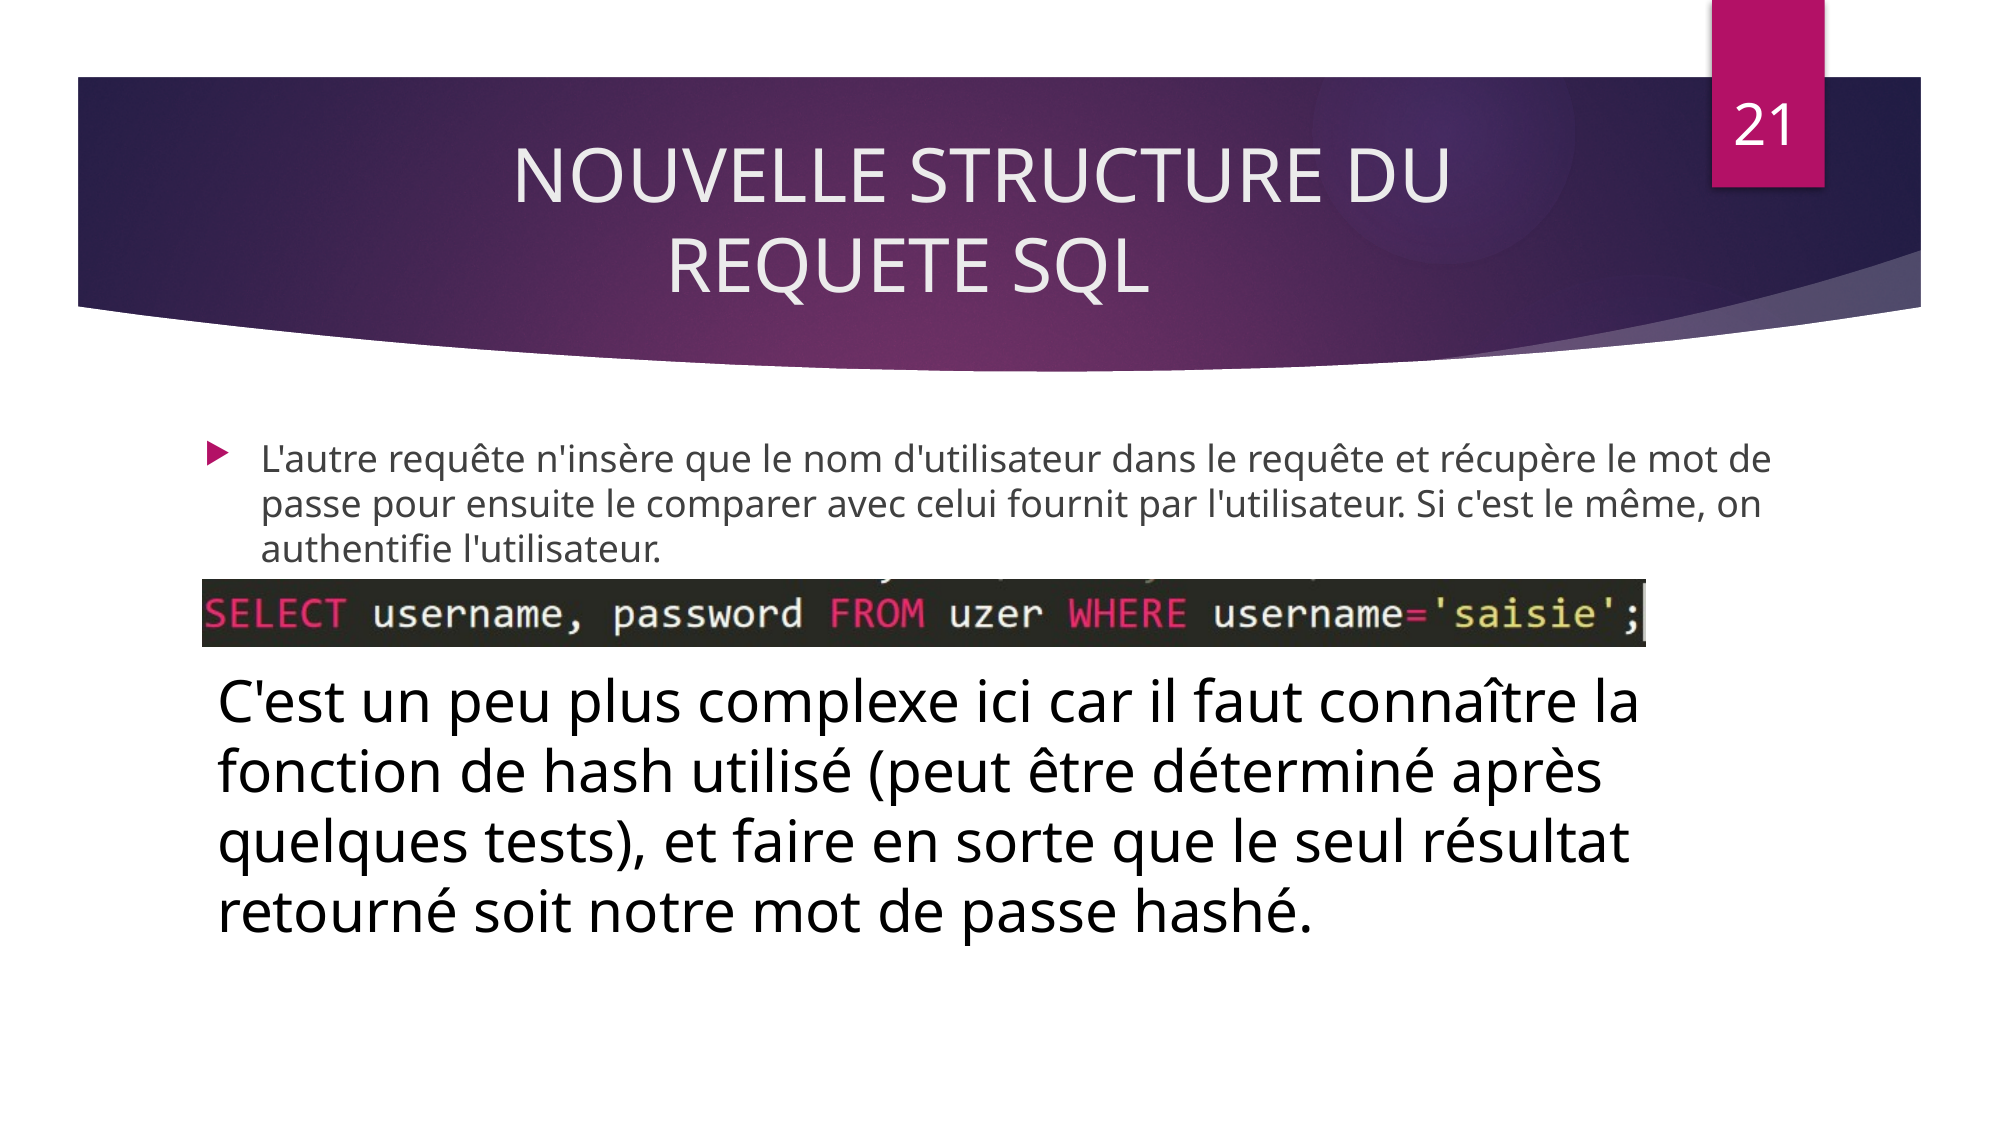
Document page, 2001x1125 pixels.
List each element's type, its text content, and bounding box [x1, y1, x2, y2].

slide_number 21 [1698, 48, 1836, 175]
title NOUVELLE STRUCTURE DU REQUETE SQL [189, 159, 1627, 276]
list L'autre requête n'insère que le nom d'utilisateur dans le requête et récupère le mot de passe pour ensuite le comparer avec celui fournit par l'utilisateur. Si c'est le même, on authentifie l'utilisateur. [189, 427, 1816, 988]
picture [202, 579, 1646, 648]
text_box C'est un peu plus complexe ici car il faut connaître la fonction de hash utilisé (peut être déterminé après quelques tests), et faire en sorte que le seul résultat retourné soit notre mot de passe hashé. [202, 656, 1863, 951]
